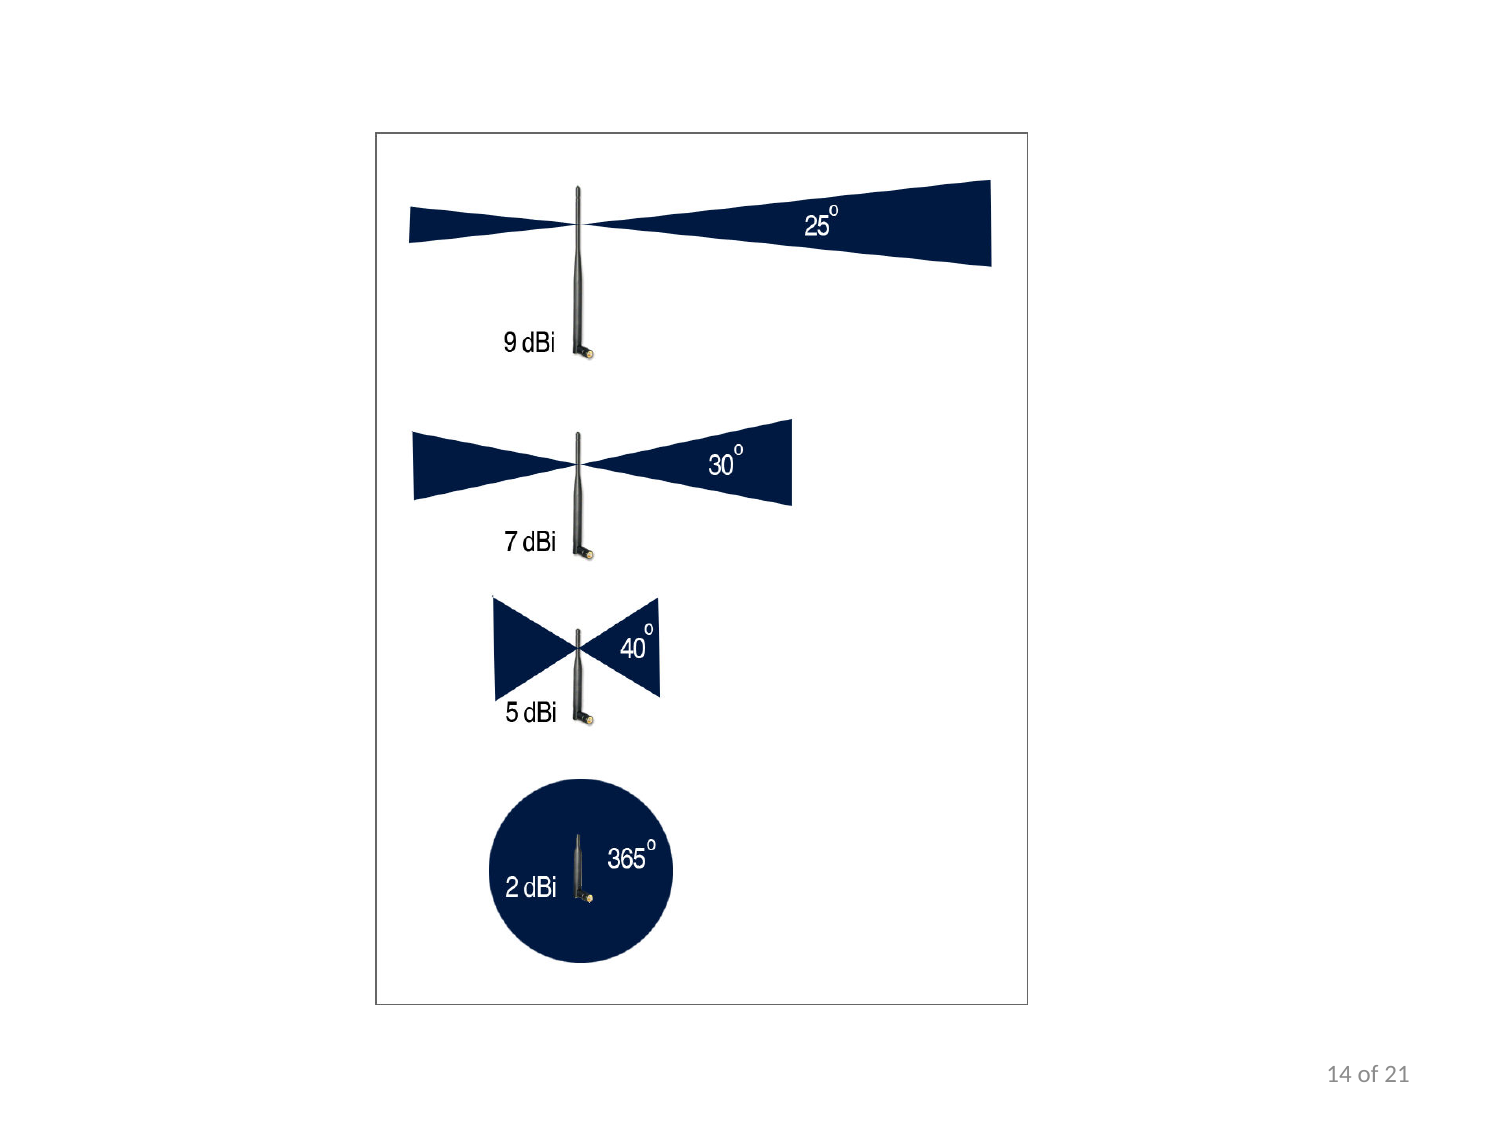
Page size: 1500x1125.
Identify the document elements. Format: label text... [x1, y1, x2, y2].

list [374, 132, 1029, 1006]
slide_number 14 of 21 [1074, 1042, 1425, 1103]
